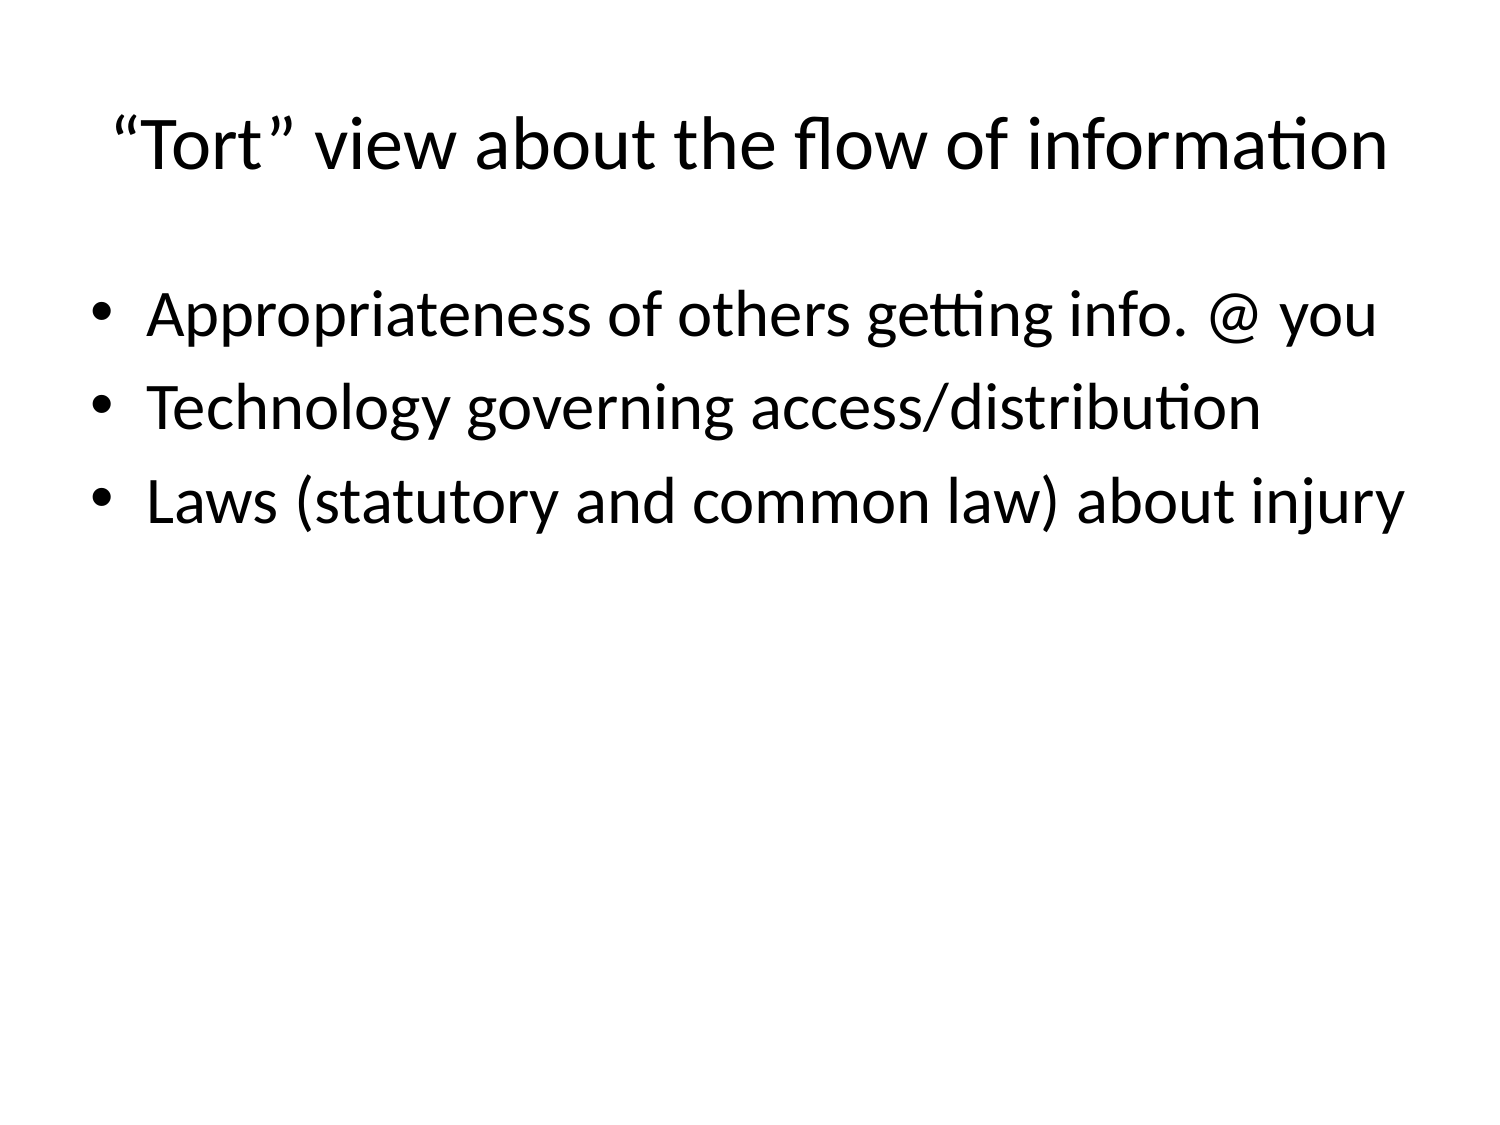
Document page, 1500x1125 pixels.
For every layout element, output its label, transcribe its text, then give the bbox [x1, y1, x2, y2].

list Appropriateness of others getting info. @ you Technology governing access/distribution Laws (statutory and common law) about injury [75, 262, 1425, 1005]
title “Tort” view about the flow of information [75, 45, 1425, 233]
